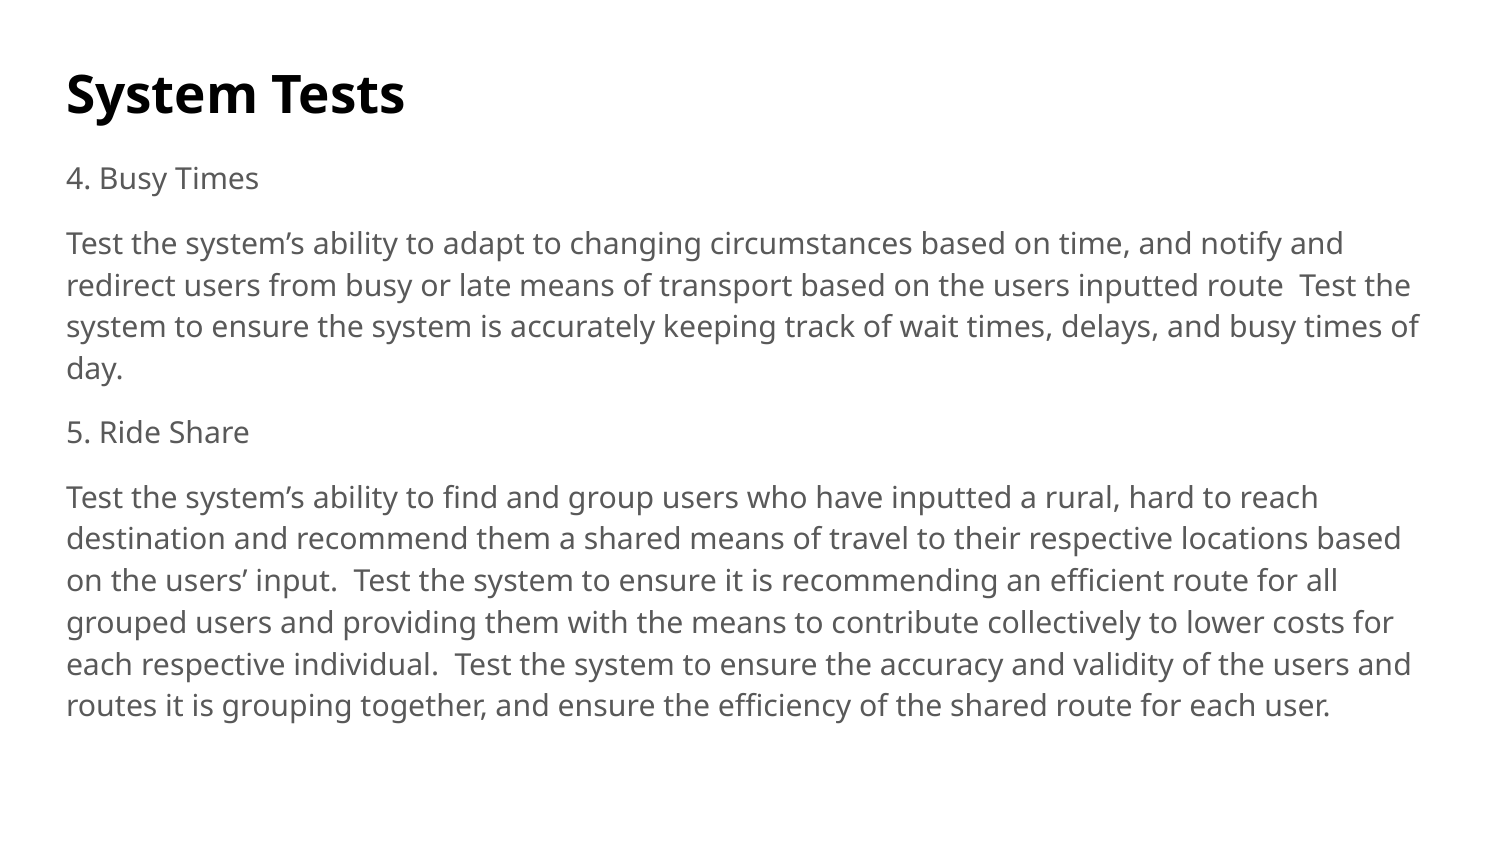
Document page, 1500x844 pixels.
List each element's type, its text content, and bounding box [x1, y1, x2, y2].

list 4. Busy Times Test the system’s ability to adapt to changing circumstances based on time, and notify and redirect users from busy or late means of transport based on the users inputted route Test the system to ensure the system is accurately keeping track of wait times, delays, and busy times of day. 5. Ride Share Test the system’s ability to find and group users who have inputted a rural, hard to reach destination and recommend them a shared means of travel to their respective locations based on the users’ input. Test the system to ensure it is recommending an efficient route for all grouped users and providing them with the means to contribute collectively to lower costs for each respective individual. Test the system to ensure the accuracy and validity of the users and routes it is grouping together, and ensure the efficiency of the shared route for each user. [51, 139, 1449, 750]
title System Tests [51, 45, 1449, 139]
